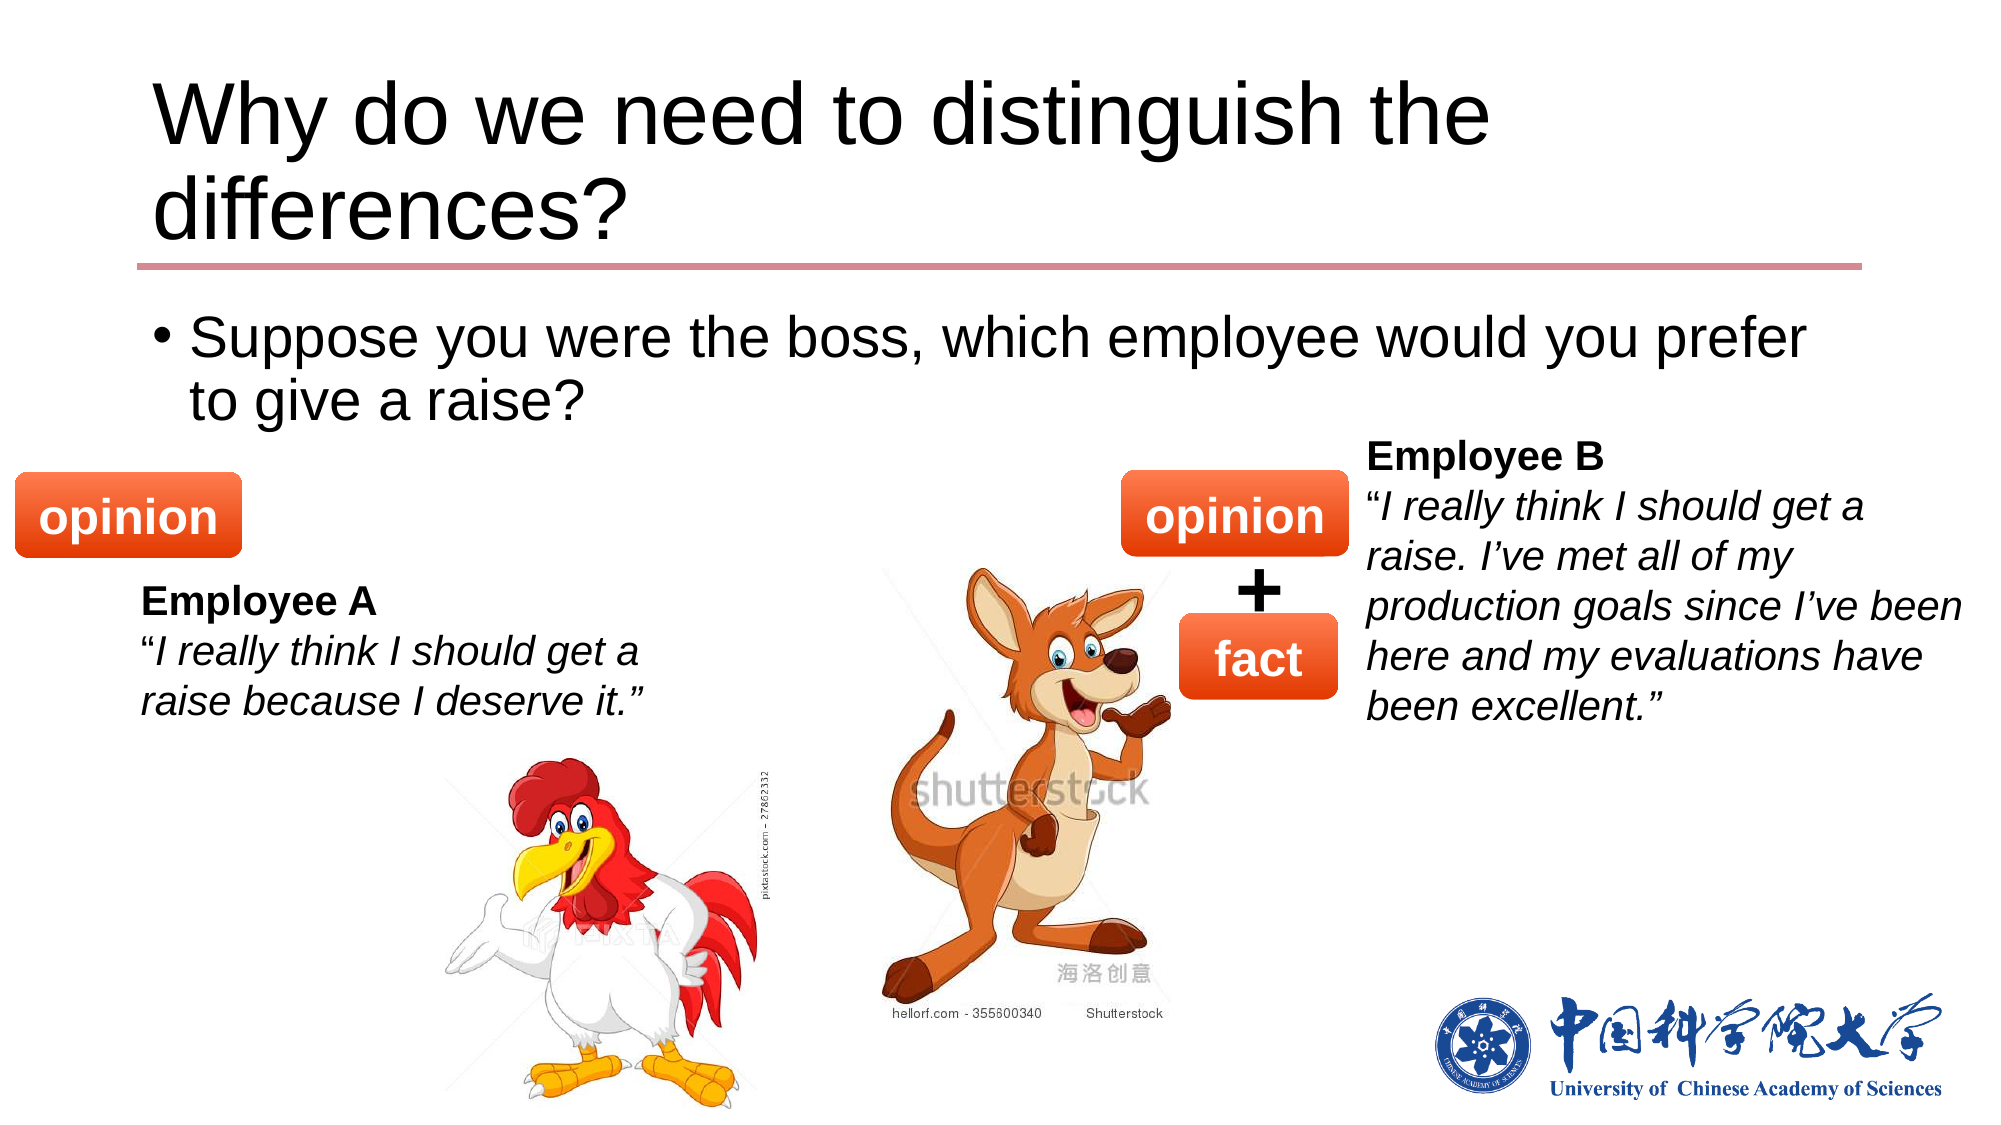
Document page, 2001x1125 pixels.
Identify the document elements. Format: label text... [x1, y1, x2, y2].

text_box + [1220, 527, 1318, 643]
picture [882, 568, 1171, 1023]
title Why do we need to distinguish the differences? [137, 59, 1941, 267]
text_box opinion [14, 471, 243, 559]
picture [1435, 993, 1942, 1100]
text_box fact [1179, 613, 1339, 700]
text_box opinion [1121, 469, 1350, 557]
list Suppose you were the boss, which employee would you prefer to give a raise? [137, 299, 1863, 1014]
text_box Employee B “I really think I should get a raise. I’ve met all of my production goals since I’ve been here and my evaluations have been excellent.” [1351, 421, 1979, 737]
text_box Employee A “I really think I should get a raise because I deserve it.” [126, 566, 659, 731]
picture [445, 758, 771, 1109]
